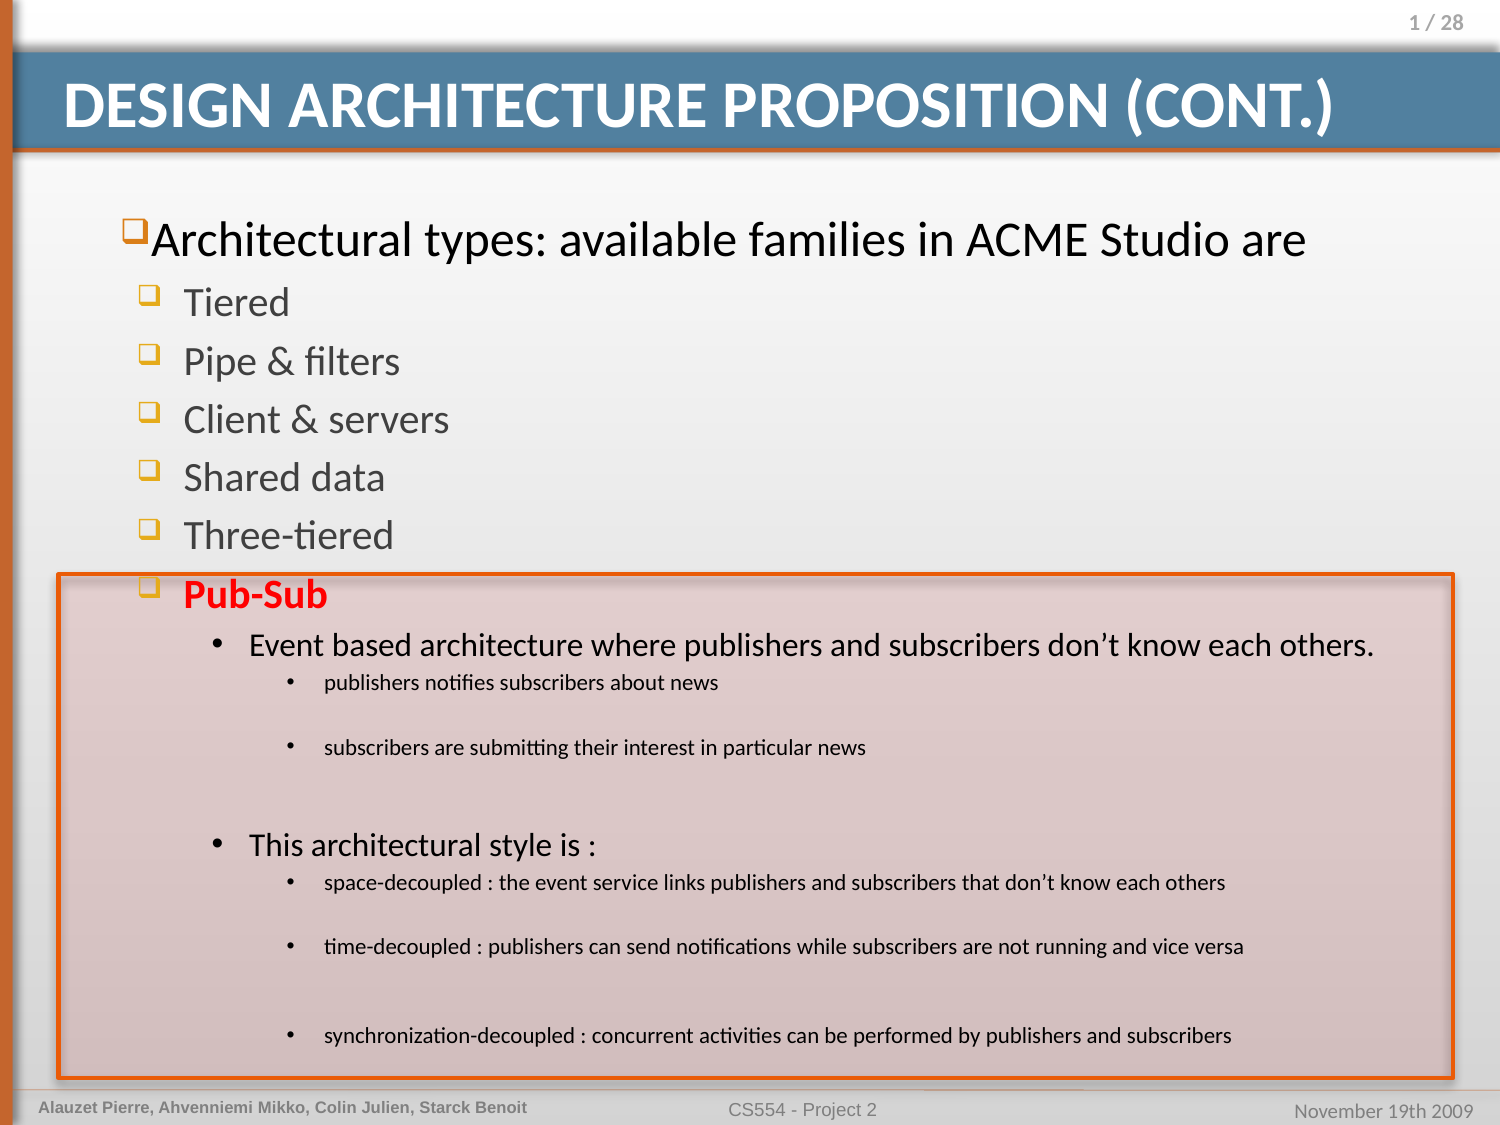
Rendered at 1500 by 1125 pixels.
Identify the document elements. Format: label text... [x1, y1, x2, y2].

list Architectural types: available families in ACME Studio are Tiered Pipe & filters Client & servers Shared data Three-tiered Pub-Sub Event based architecture where publishers and subscribers don’t know each others. publishers notifies subscribers about news subscribers are submitting their interest in particular news This architectural style is : space-decoupled : the event service links publishers and subscribers that don’t know each others time-decoupled : publishers can send notifications while subscribers are not running and vice versa synchronization-decoupled : concurrent activities can be performed by publishers and subscribers [46, 199, 1500, 1079]
title Design architecture proposition (cont.) [49, 53, 1442, 141]
